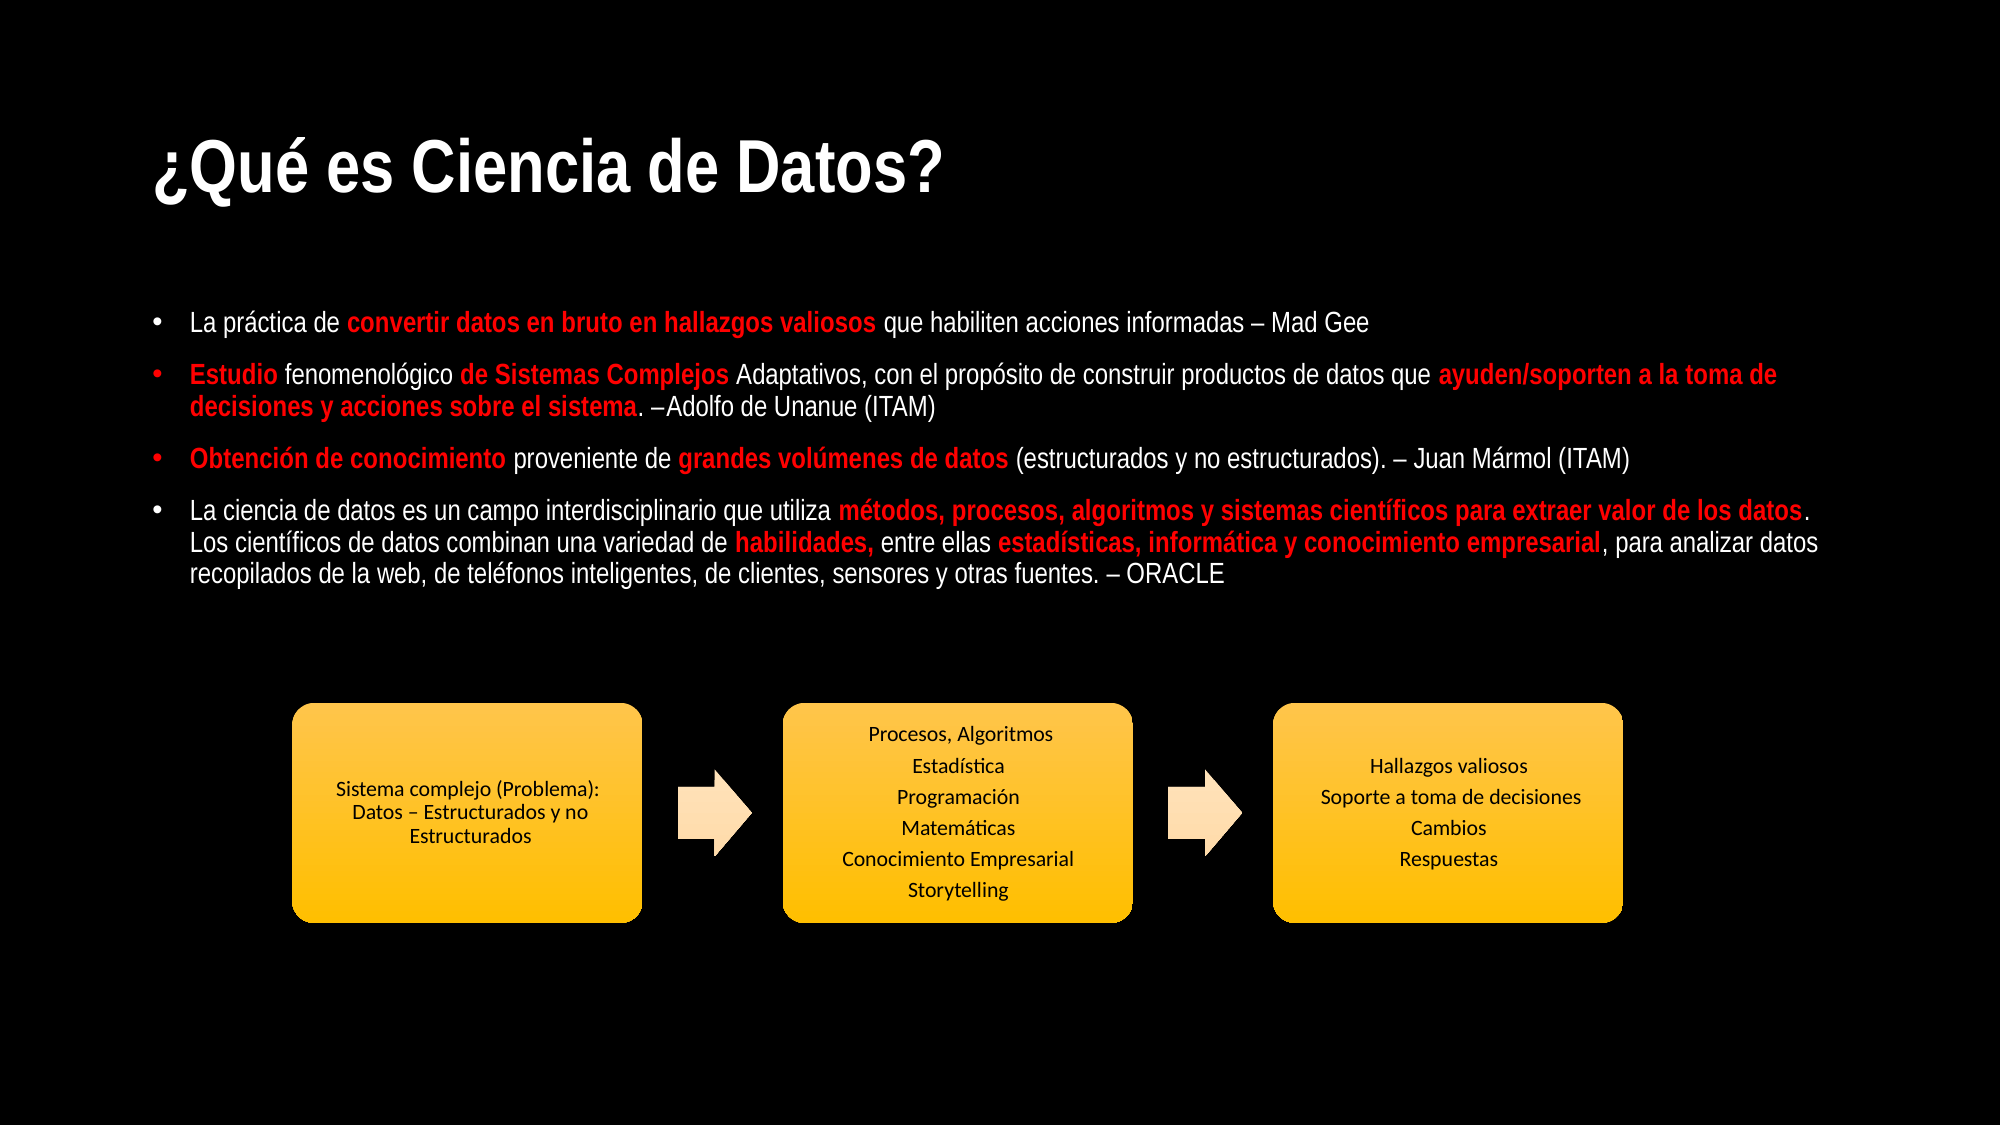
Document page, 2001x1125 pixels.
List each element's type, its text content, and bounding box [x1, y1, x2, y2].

title ¿Qué es Ciencia de Datos? [137, 59, 1863, 278]
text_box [291, 612, 1625, 1014]
list La práctica de convertir datos en bruto en hallazgos valiosos que habiliten acciones informadas – Mad Gee Estudio fenomenológico de Sistemas Complejos Adaptativos, con el propósito de construir productos de datos que ayuden/soporten a la toma de decisiones y acciones sobre el sistema. – Adolfo de Unanue (ITAM) Obtención de conocimiento proveniente de grandes volúmenes de datos (estructurados y no estructurados). – Juan Mármol (ITAM) La ciencia de datos es un campo interdisciplinario que utiliza métodos, procesos, algoritmos y sistemas científicos para extraer valor de los datos. Los científicos de datos combinan una variedad de habilidades, entre ellas estadísticas, informática y conocimiento empresarial, para analizar datos recopilados de la web, de teléfonos inteligentes, de clientes, sensores y otras fuentes. – ORACLE [137, 299, 1863, 1014]
